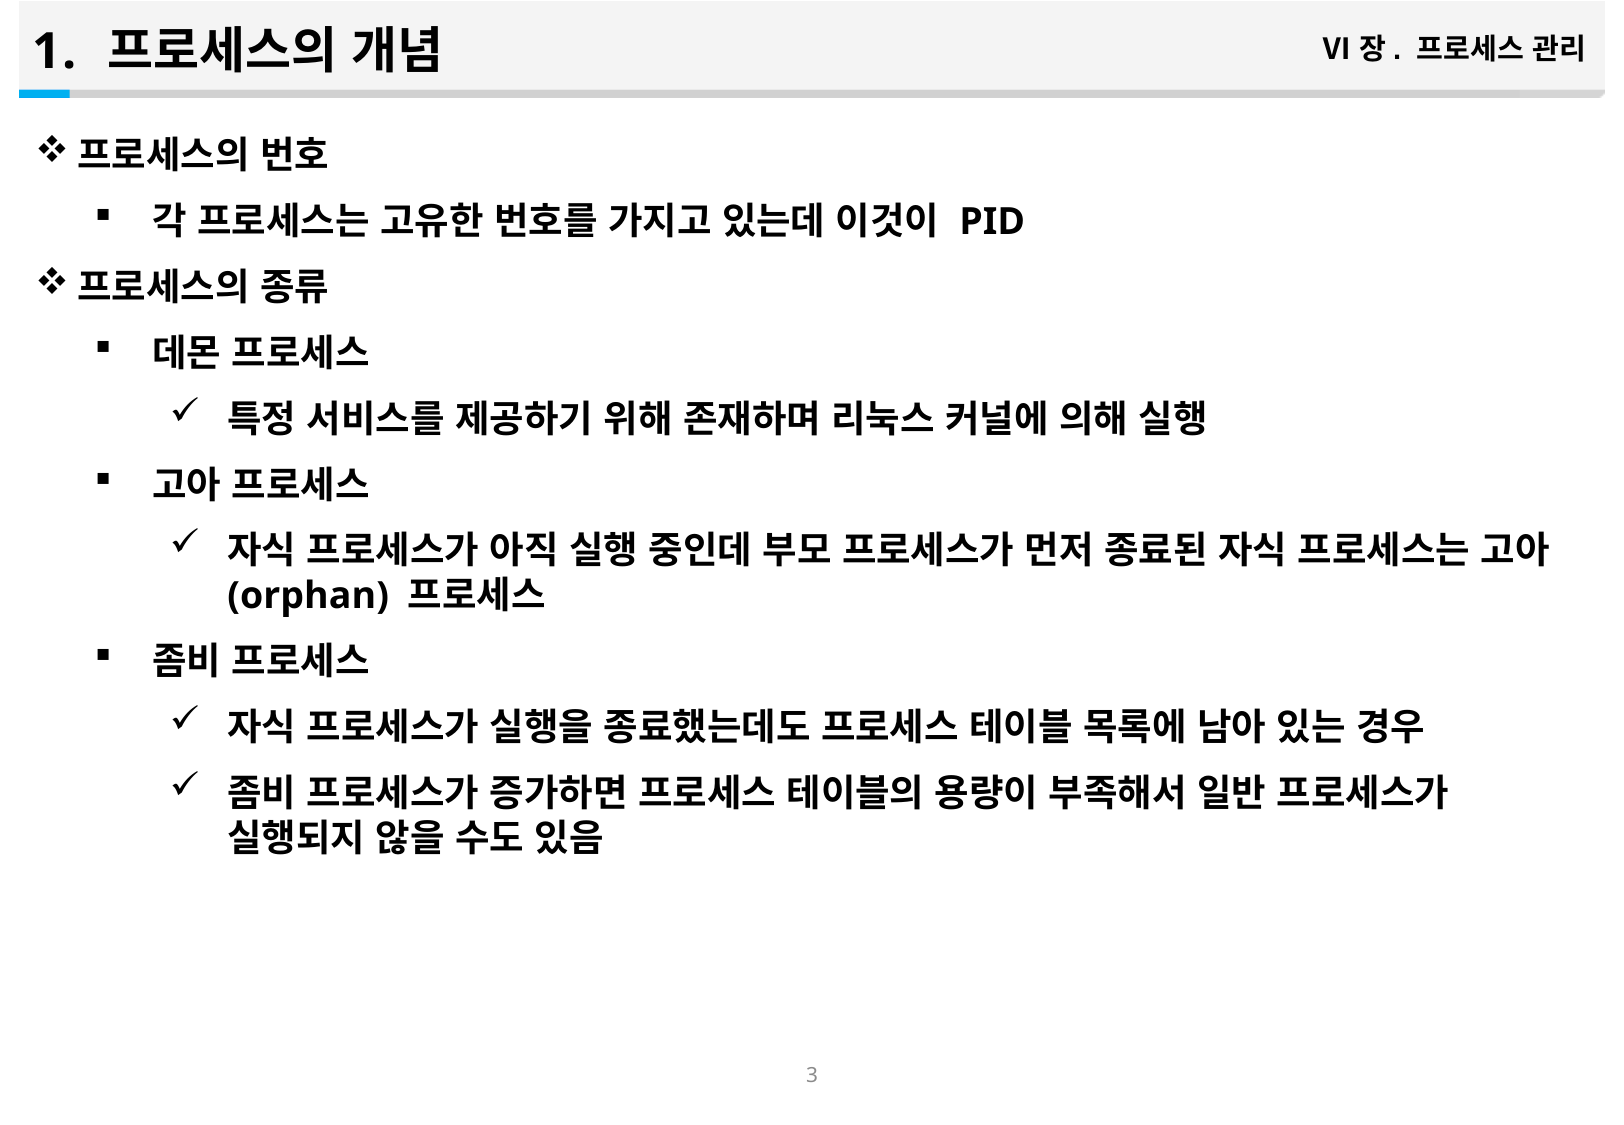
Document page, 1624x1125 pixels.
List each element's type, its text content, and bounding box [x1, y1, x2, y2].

list 프로세스의 개념 [17, 11, 1167, 85]
text_box 프로세스의 번호 각 프로세스는 고유한 번호를 가지고 있는데 이것이 PID 프로세스의 종류 데몬 프로세스 특정 서비스를 제공하기 위해 존재하며 리눅스 커널에 의해 실행 고아 프로세스 자식 프로세스가 아직 실행 중인데 부모 프로세스가 먼저 종료된 자식 프로세스는 고아(orphan) 프로세스 좀비 프로세스 자식 프로세스가 실행을 종료했는데도 프로세스 테이블 목록에 남아 있는 경우 좀비 프로세스가 증가하면 프로세스 테이블의 용량이 부족해서 일반 프로세스가 실행되지 않을 수도 있음 [20, 124, 1602, 867]
slide_number 2 [622, 1045, 1002, 1106]
text_box Ⅵ장. 프로세스 관리 [1307, 22, 1602, 73]
picture [19, 1, 1605, 98]
